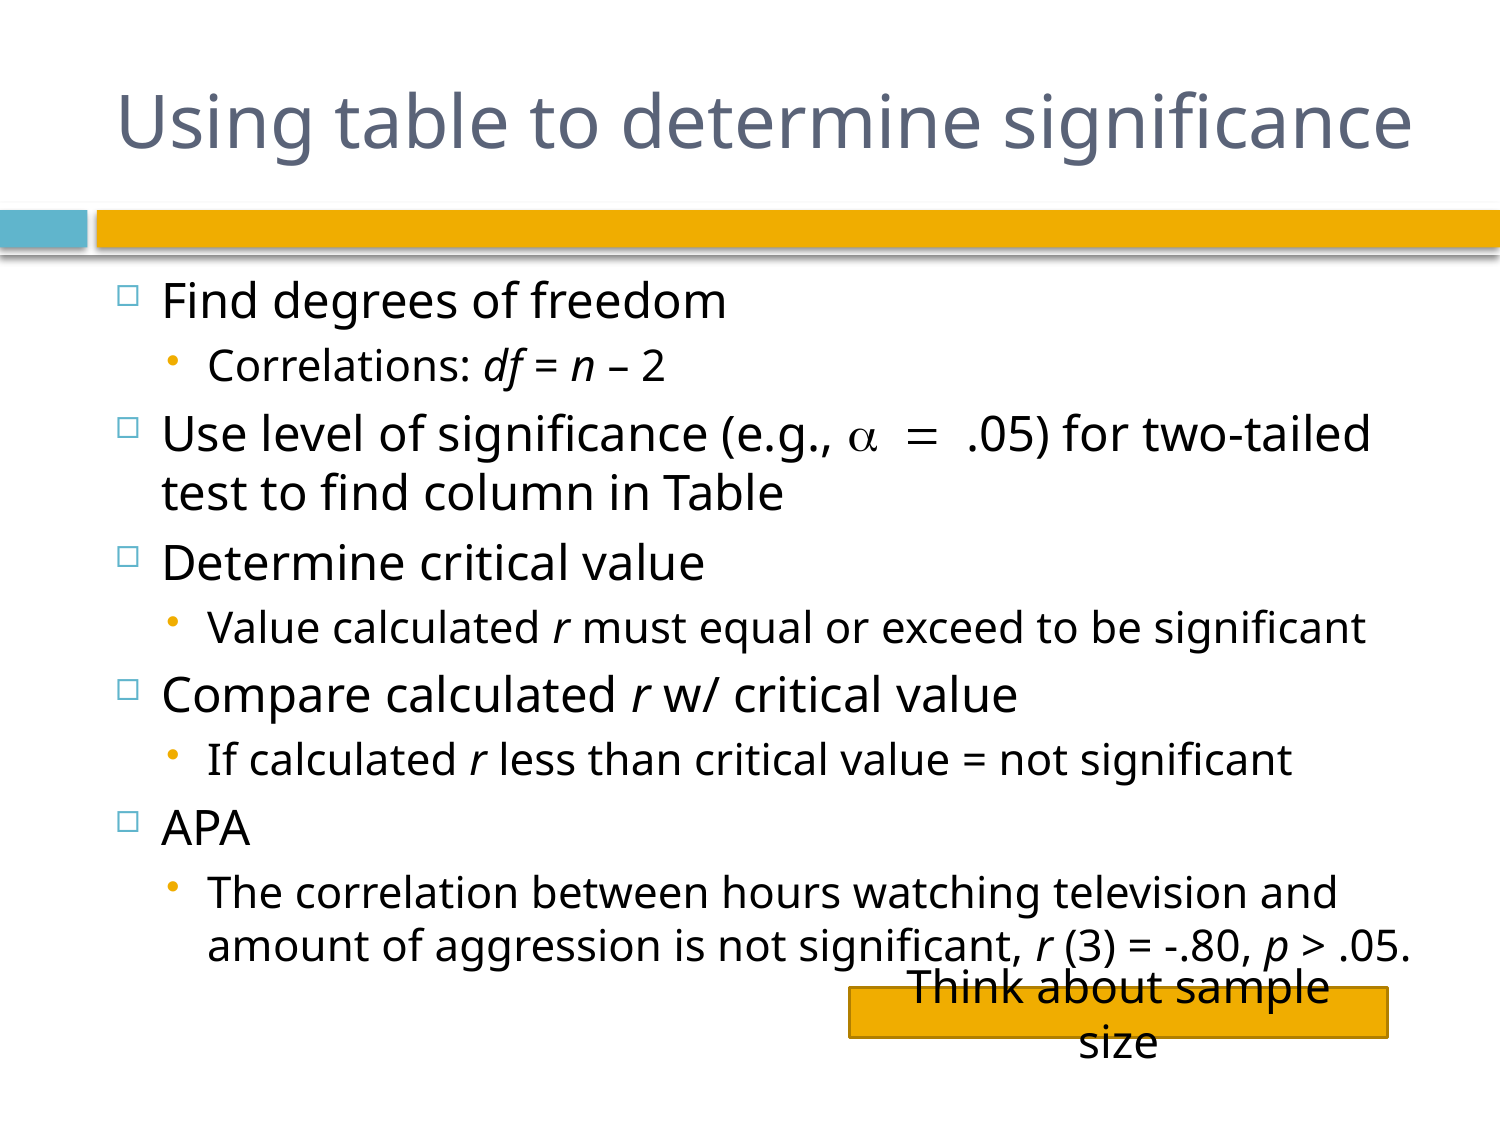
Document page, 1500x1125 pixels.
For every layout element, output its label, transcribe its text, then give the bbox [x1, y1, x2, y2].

text_box Think about sample size [848, 986, 1389, 1039]
title Using table to determine significance [100, 37, 1438, 200]
list Find degrees of freedom Correlations: df = n – 2 Use level of significance (e.g., a = .05) for two-tailed test to find column in Table Determine critical value Value calculated r must equal or exceed to be significant Compare calculated r w/ critical value If calculated r less than critical value = not significant APA The correlation between hours watching television and amount of aggression is not significant, r (3) = -.80, p > .05. [100, 262, 1438, 1000]
